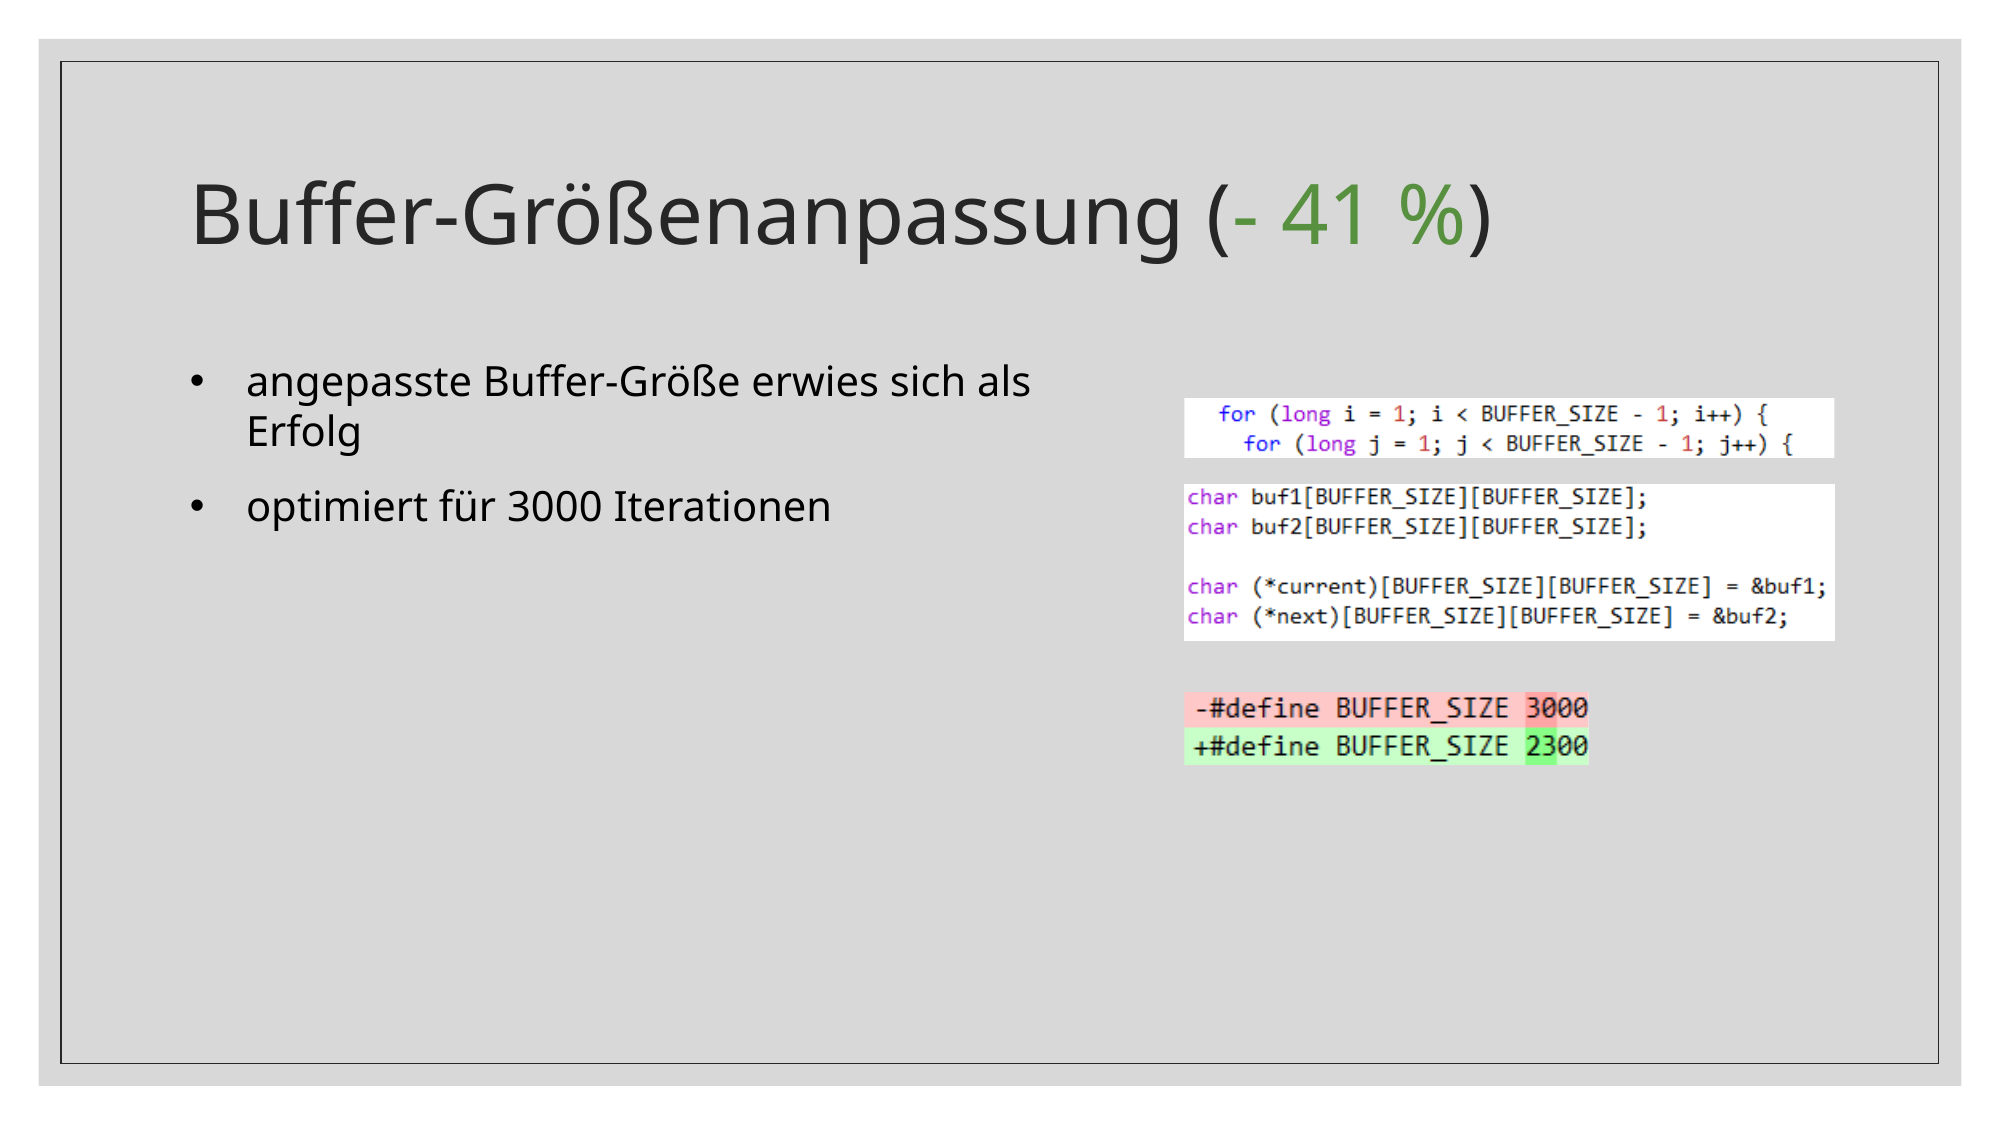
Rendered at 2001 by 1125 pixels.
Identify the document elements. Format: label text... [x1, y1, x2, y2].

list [1184, 484, 1835, 641]
title Buffer-Größenanpassung (- 41 %) [174, 105, 1825, 331]
text_box angepasste Buffer-Größe erwies sich als Erfolg optimiert für 3000 Iterationen [174, 347, 1155, 538]
picture [1184, 398, 1835, 458]
picture [1184, 692, 1589, 765]
